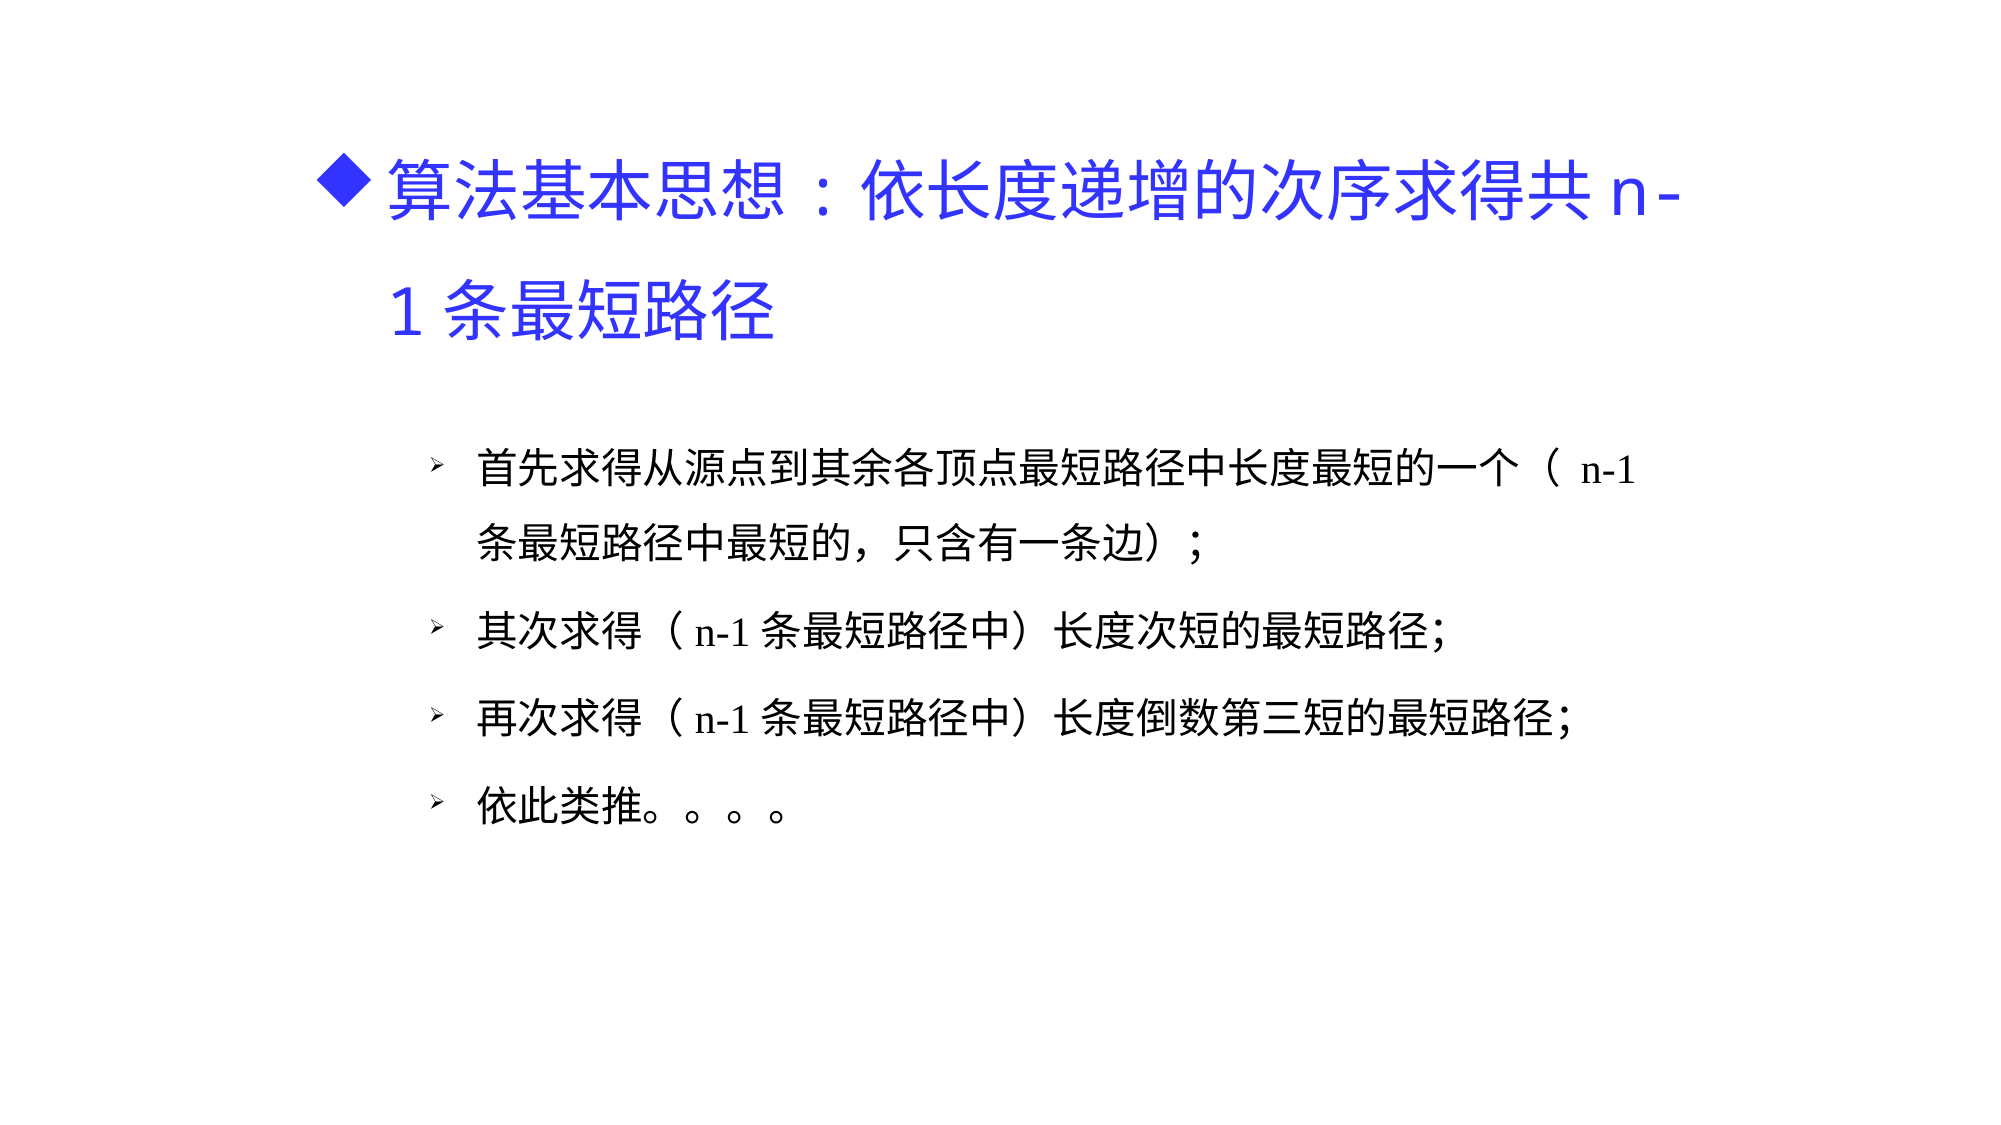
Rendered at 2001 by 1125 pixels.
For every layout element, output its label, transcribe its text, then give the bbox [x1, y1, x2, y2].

text_box 算法基本思想:依长度递增的次序求得共n-1条最短路径 [296, 101, 1734, 357]
text_box 首先求得从源点到其余各顶点最短路径中长度最短的一个（ n-1条最短路径中最短的，只含有一条边）； 其次求得（n-1条最短路径中）长度次短的最短路径； 再次求得（n-1条最短路径中）长度倒数第三短的最短路径； 依此类推。。。。 [414, 409, 1657, 882]
